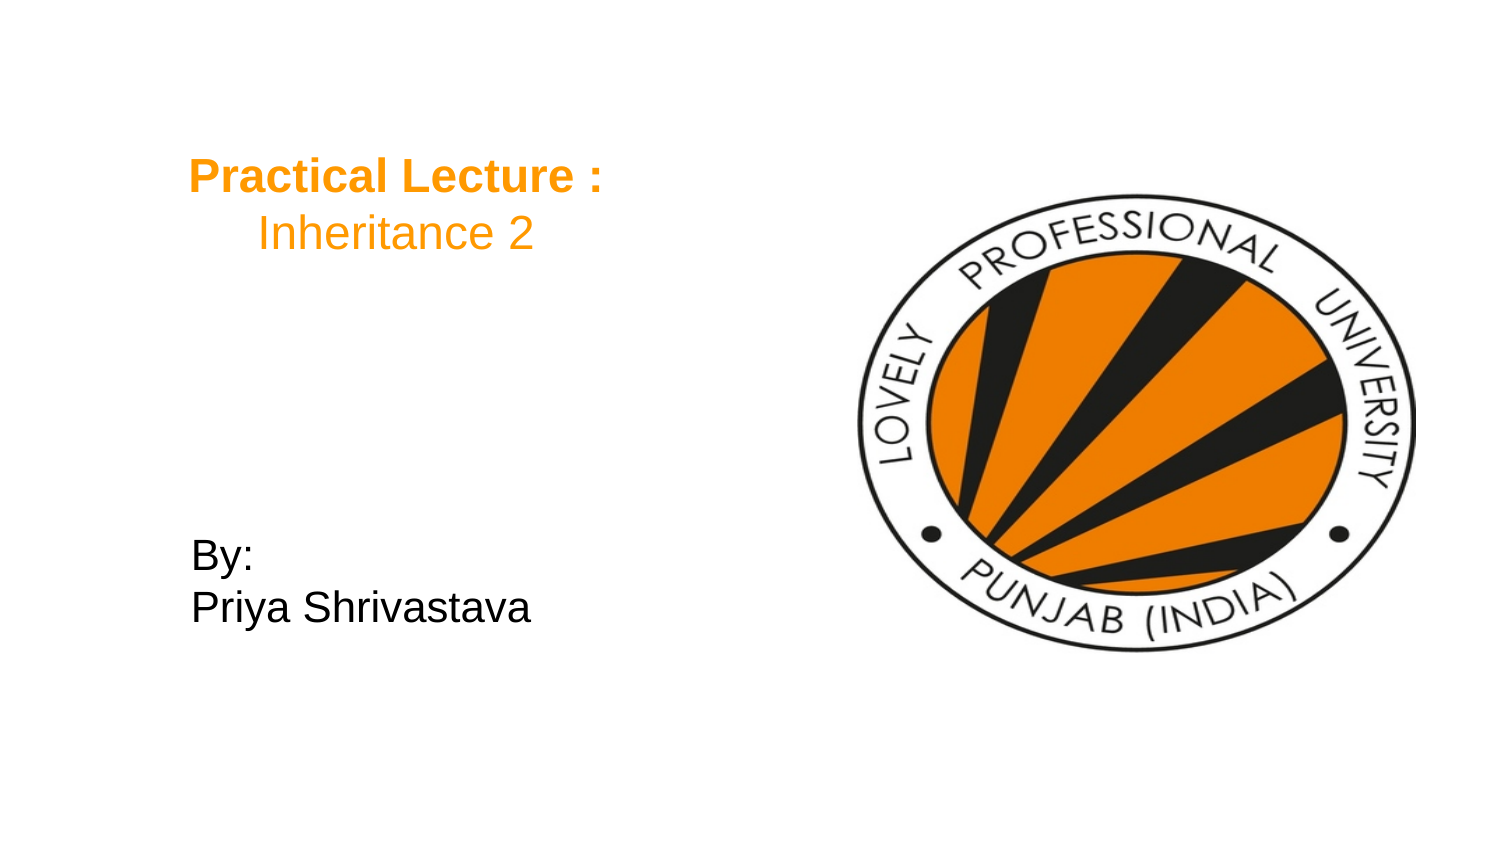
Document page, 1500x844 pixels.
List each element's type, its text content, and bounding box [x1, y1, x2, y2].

picture [856, 190, 1417, 654]
text_box Practical Lecture : Inheritance 2 [54, 137, 739, 267]
text_box By: Priya Shrivastava [175, 511, 656, 647]
text_box EditEditByMasterMaster texttext stylesstyles [171, 504, 451, 632]
